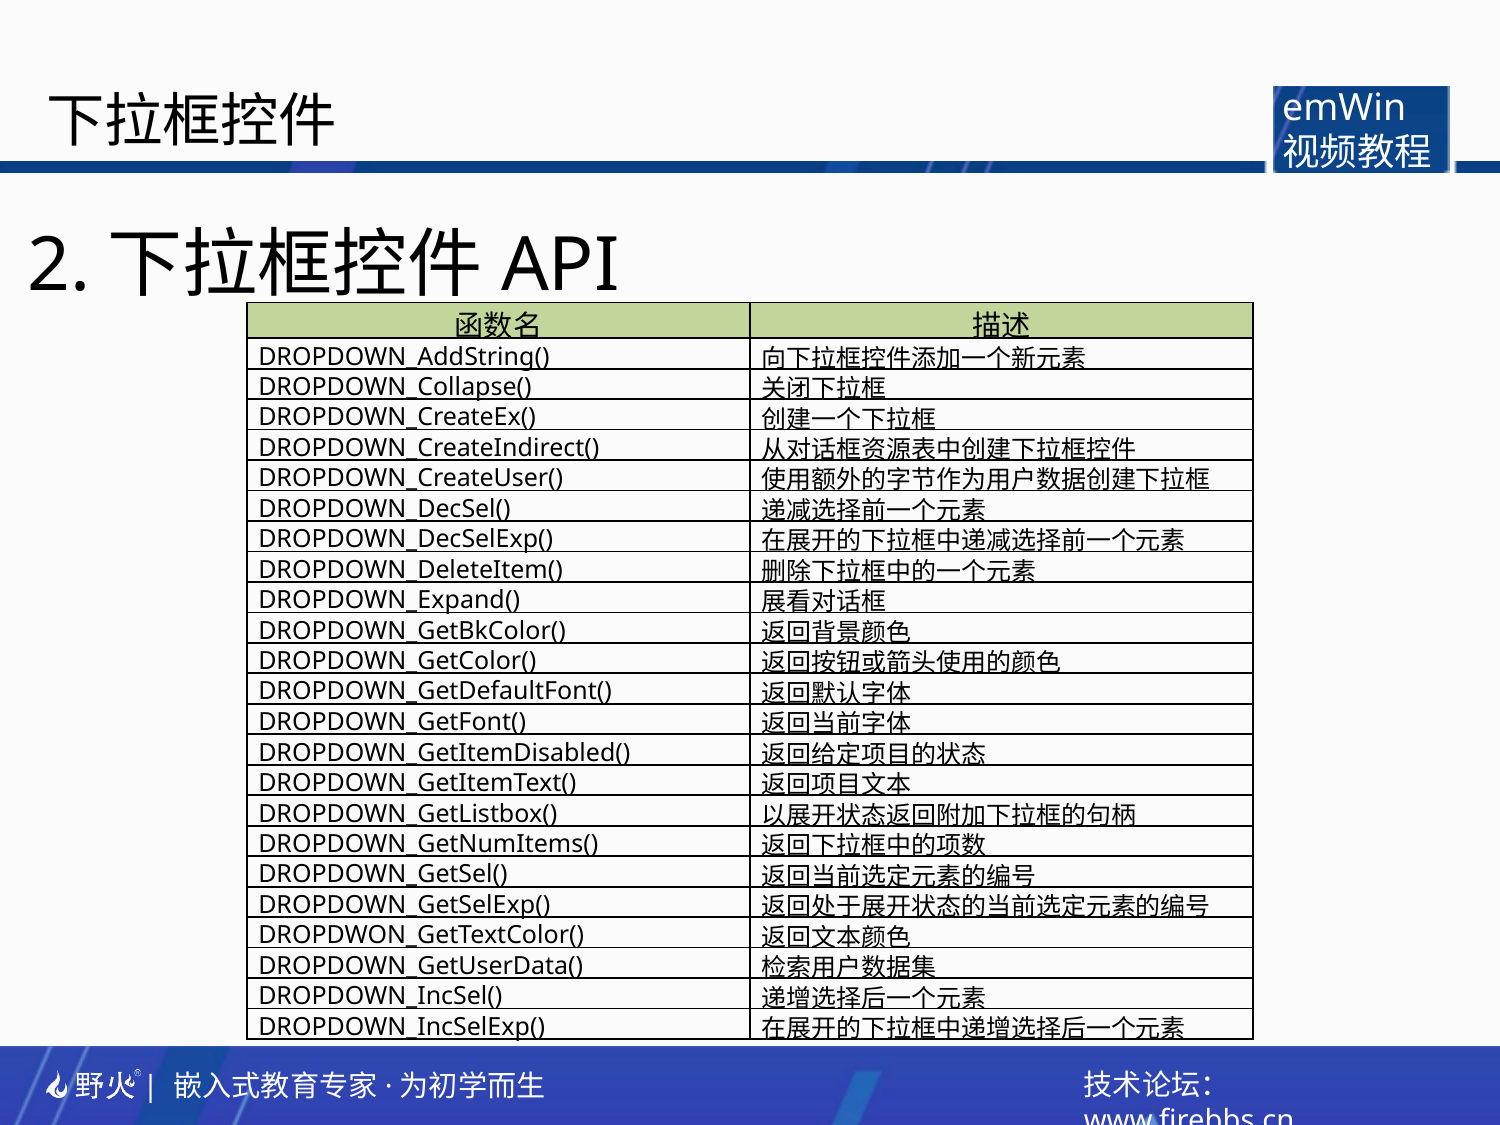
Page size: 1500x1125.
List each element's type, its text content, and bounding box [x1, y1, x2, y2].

table_cell DROPDOWN_GetItemDisabled() [248, 735, 749, 764]
table_cell DROPDOWN_GetUserData() [248, 948, 749, 977]
picture [1209, 1116, 1218, 1125]
table_cell 返回下拉框中的项数 [751, 827, 1252, 855]
table_cell 递增选择后一个元素 [751, 979, 1252, 1008]
table_cell DROPDOWN_GetFont() [248, 705, 749, 733]
table_cell DROPDOWN_AddString() [248, 339, 749, 368]
table_cell 向下拉框控件添加一个新元素 [751, 339, 1252, 368]
table_cell DROPDOWN_DeleteItem() [248, 552, 749, 581]
table_cell DROPDOWN_GetSel() [248, 857, 749, 886]
table_cell DROPDOWN_GetDefaultFont() [248, 674, 749, 703]
table_cell 创建一个下拉框 [751, 400, 1252, 429]
table_cell 从对话框资源表中创建下拉框控件 [751, 430, 1252, 459]
picture [1138, 1117, 1143, 1125]
table_cell 返回给定项目的状态 [751, 735, 1252, 764]
picture [1192, 1116, 1200, 1121]
table_header 描述 [751, 303, 1252, 337]
picture [1103, 1115, 1109, 1125]
table_cell DROPDOWN_GetColor() [248, 644, 749, 672]
table_cell DROPDOWN_Expand() [248, 583, 749, 612]
table_cell DROPDOWN_IncSelExp() [248, 1009, 749, 1038]
text_box 下拉框控件 [31, 75, 353, 161]
table_cell DROPDOWN_GetListbox() [248, 796, 749, 825]
table_cell 递减选择前一个元素 [751, 491, 1252, 520]
table_cell 返回背景颜色 [751, 613, 1252, 642]
table_cell DROPDOWN_GetNumItems() [248, 827, 749, 855]
picture [0, 161, 1267, 173]
table_cell 返回当前字体 [751, 705, 1252, 733]
table_cell 返回按钮或箭头使用的颜色 [751, 644, 1252, 672]
table_cell 返回处于展开状态的当前选定元素的编号 [751, 888, 1252, 916]
text_box emWin 视频教程 [1267, 75, 1460, 181]
table_cell 返回当前选定元素的编号 [751, 857, 1252, 886]
table_cell DROPDOWN_DecSel() [248, 491, 749, 520]
picture [0, 1046, 1500, 1125]
table_cell 使用额外的字节作为用户数据创建下拉框 [751, 461, 1252, 490]
table_cell DROPDOWN_IncSel() [248, 979, 749, 1008]
table_cell 关闭下拉框 [751, 370, 1252, 398]
table_cell 在展开的下拉框中递减选择前一个元素 [751, 522, 1252, 551]
table_cell DROPDOWN_CreateEx() [248, 400, 749, 429]
table_cell DROPDWON_GetTextColor() [248, 918, 749, 947]
table_cell DROPDOWN_CreateIndirect() [248, 430, 749, 459]
table_cell DROPDOWN_Collapse() [248, 370, 749, 398]
table_cell 在展开的下拉框中递增选择后一个元素 [751, 1009, 1252, 1038]
table_cell DROPDOWN_CreateUser() [248, 461, 749, 490]
table_cell 以展开状态返回附加下拉框的句柄 [751, 796, 1252, 825]
picture [1126, 1115, 1132, 1125]
table_cell 展看对话框 [751, 583, 1252, 612]
table_cell DROPDOWN_GetItemText() [248, 766, 749, 794]
picture [1115, 1117, 1120, 1125]
table_cell DROPDOWN_GetSelExp() [248, 888, 749, 916]
picture [1227, 1116, 1236, 1125]
picture [1281, 1116, 1289, 1125]
table_cell DROPDOWN_GetBkColor() [248, 613, 749, 642]
table_cell 删除下拉框中的一个元素 [751, 552, 1252, 581]
table_cell 返回默认字体 [751, 674, 1252, 703]
text_box 2.下拉框控件API [12, 207, 635, 313]
table_header 函数名 [248, 303, 749, 337]
picture [1460, 161, 1500, 173]
table_cell 返回项目文本 [751, 766, 1252, 794]
table_cell DROPDOWN_DecSelExp() [248, 522, 749, 551]
table_cell 检索用户数据集 [751, 948, 1252, 977]
picture [1092, 1117, 1097, 1125]
table_cell 返回文本颜色 [751, 918, 1252, 947]
